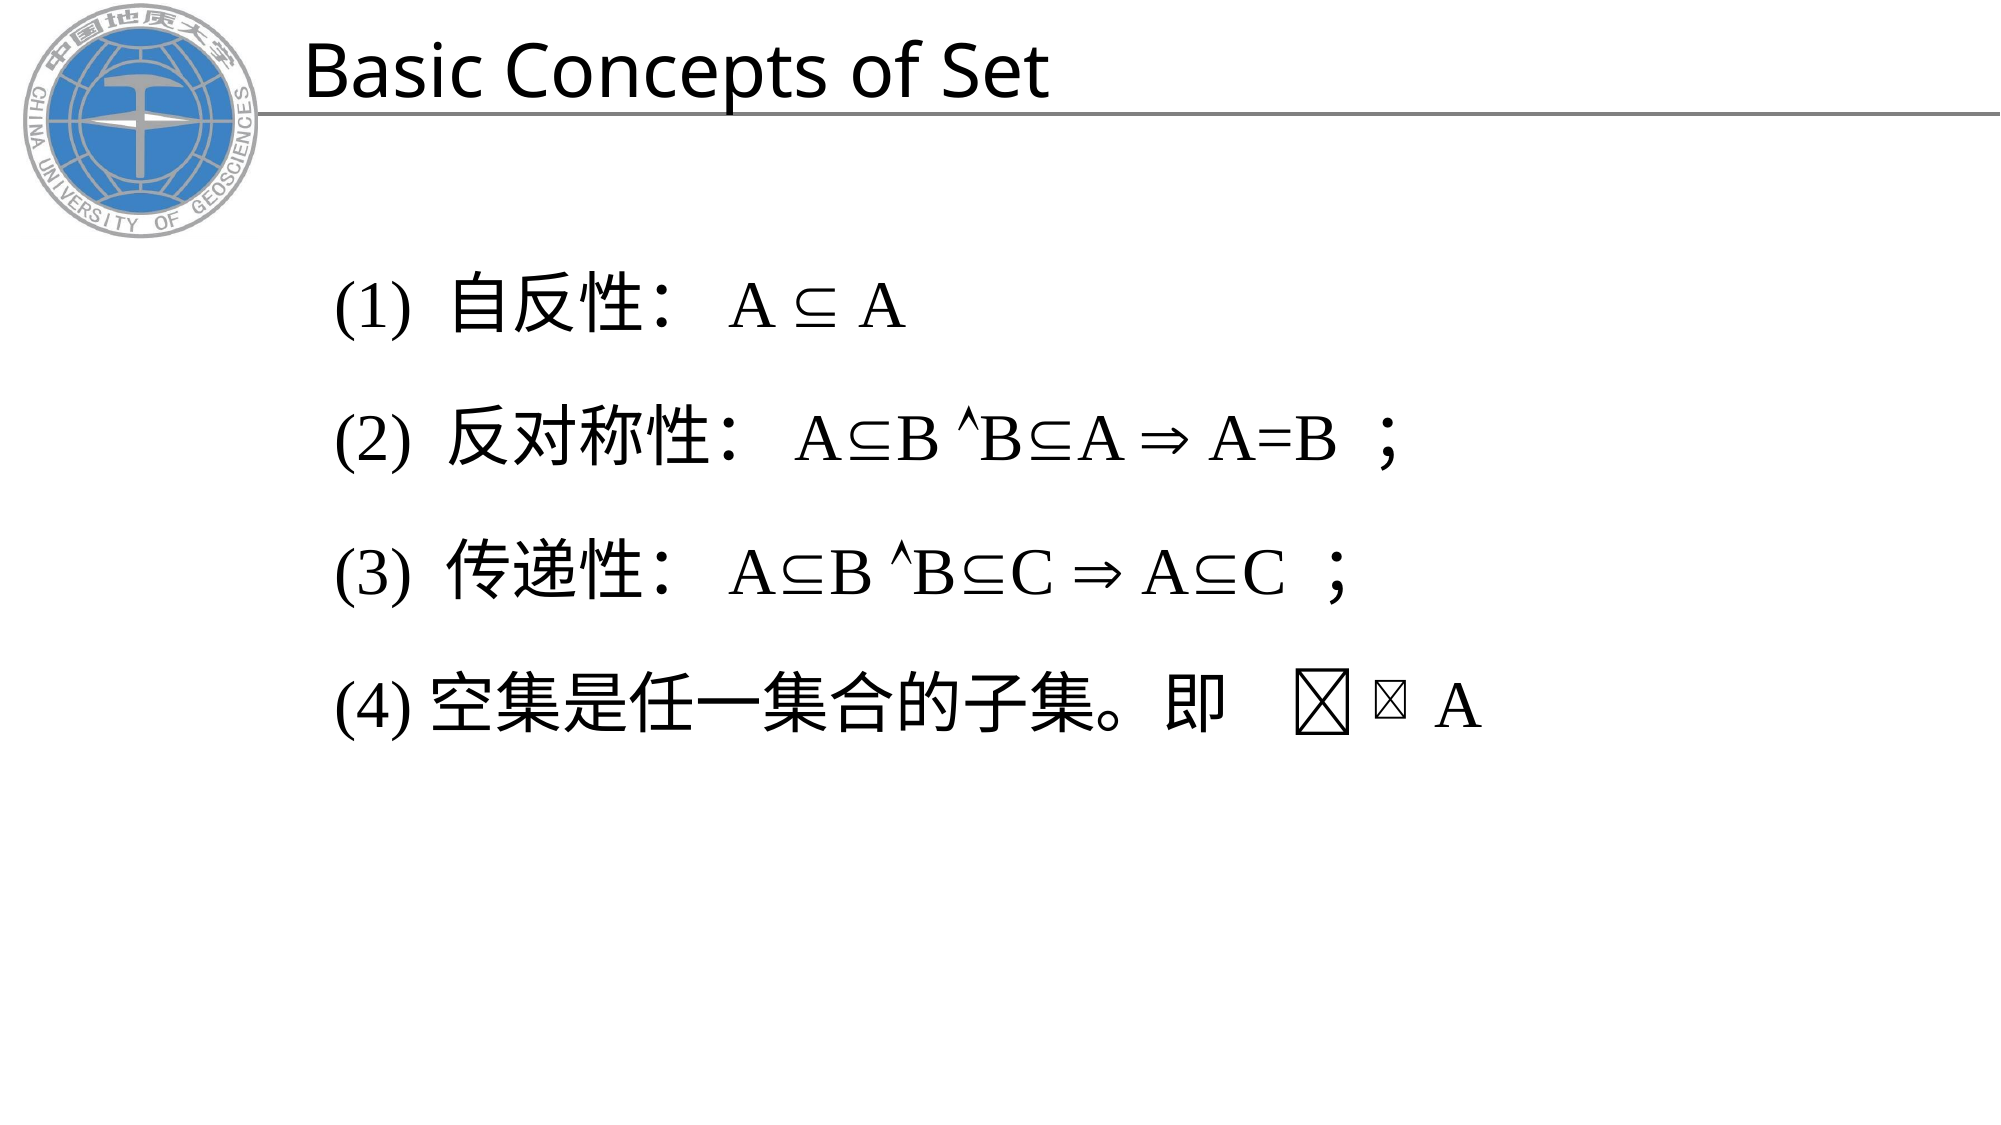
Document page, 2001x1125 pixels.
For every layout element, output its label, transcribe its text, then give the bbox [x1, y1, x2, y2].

picture [21, 3, 258, 239]
text_box Basic Concepts of Set [287, 15, 1233, 120]
text_box (1) 自反性：A  A (2) 反对称性：AB BA  A=B ； (3) 传递性：AB BC  AC ； (4)空集是任一集合的子集。即   A [319, 213, 1750, 834]
